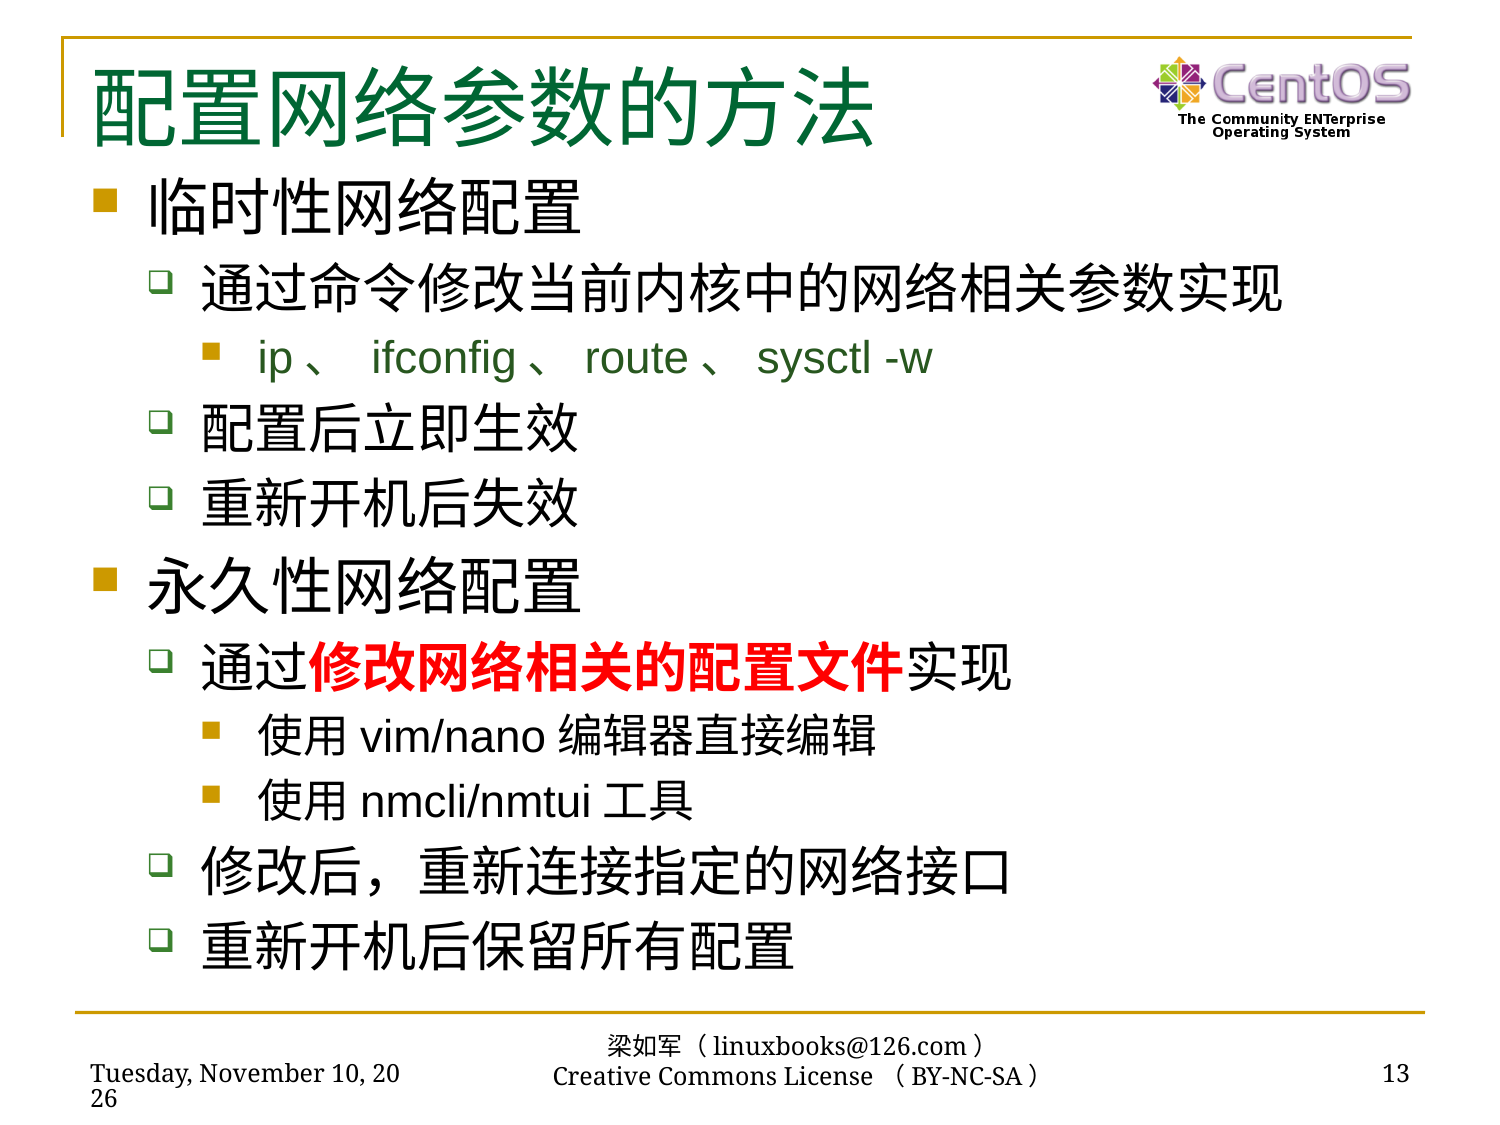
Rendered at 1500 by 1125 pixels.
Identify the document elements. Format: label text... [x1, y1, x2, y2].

slide_number 13 [1074, 1023, 1426, 1100]
list 临时性网络配置 通过命令修改当前内核中的网络相关参数实现 ip、 ifconfig、route、sysctl -w 配置后立即生效 重新开机后失效 永久性网络配置 通过修改网络相关的配置文件实现 使用vim/nano编辑器直接编辑 使用nmcli/nmtui工具 修改后，重新连接指定的网络接口 重新开机后保留所有配置 [74, 160, 1426, 1006]
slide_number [74, 1023, 426, 1100]
footer 梁如军（linuxbooks@126.com） Creative Commons License（BY-NC-SA） [359, 1022, 1247, 1099]
title 配置网络参数的方法 [74, 45, 1426, 160]
